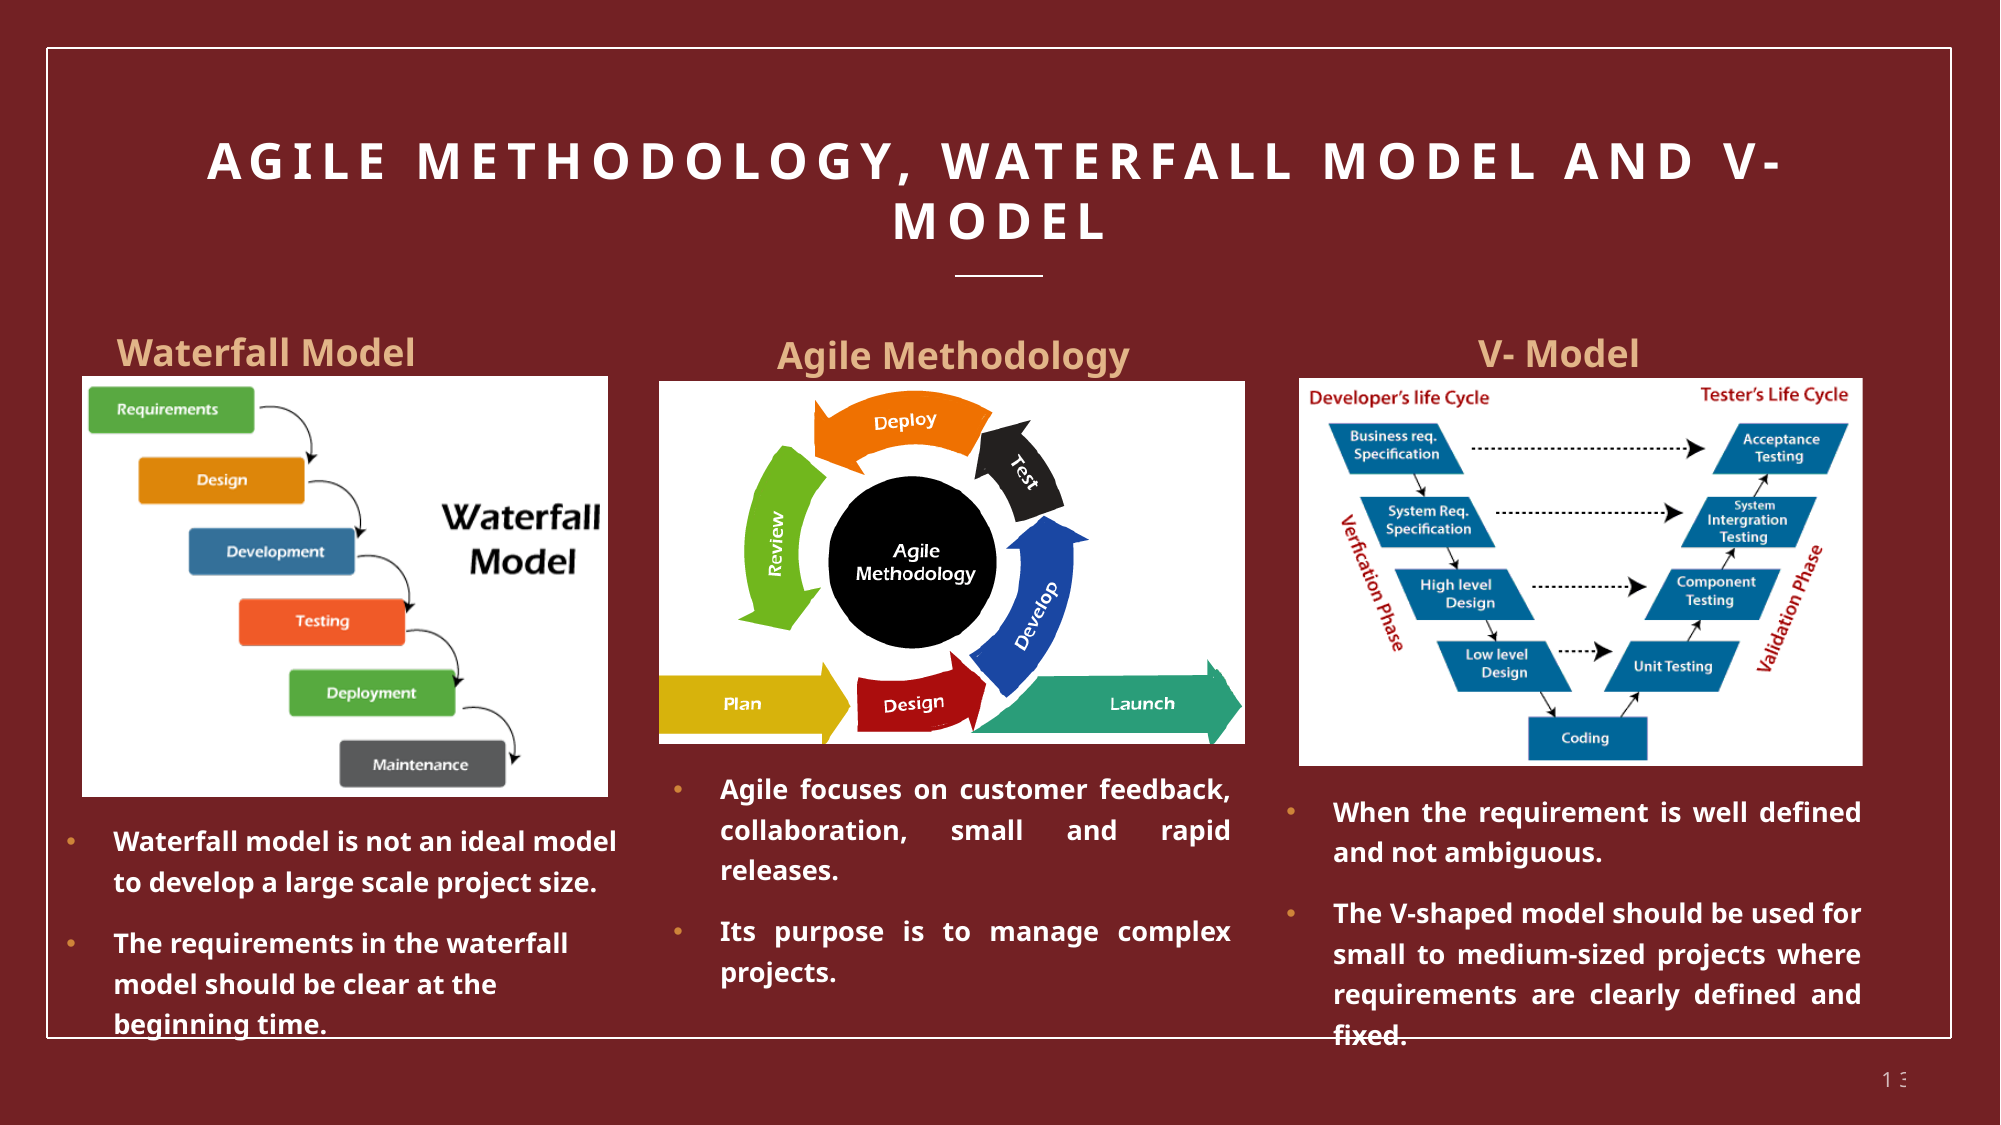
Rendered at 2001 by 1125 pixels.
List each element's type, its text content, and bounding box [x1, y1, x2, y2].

picture [1298, 377, 1863, 766]
slide_number 13 [1862, 1050, 1912, 1111]
list Waterfall model is not an ideal model to develop a large scale project size. The requirements in the waterfall model should be clear at the beginning time. [66, 816, 624, 1125]
list Waterfall Model [116, 317, 429, 376]
text_box Agile focuses on customer feedback, collaboration, small and rapid releases. Its purpose is to manage complex projects. [673, 764, 1231, 1125]
picture [81, 376, 609, 797]
text_box When the requirement is well defined and not ambiguous. The V-shaped model should be used for small to medium-sized projects where requirements are clearly defined and fixed. [1286, 786, 1862, 1125]
text_box V- Model [1478, 319, 1695, 377]
title Agile Methodology, Waterfall Model and V-model [176, 204, 1821, 320]
text_box Agile Methodology [777, 320, 1151, 380]
picture [658, 381, 1246, 744]
